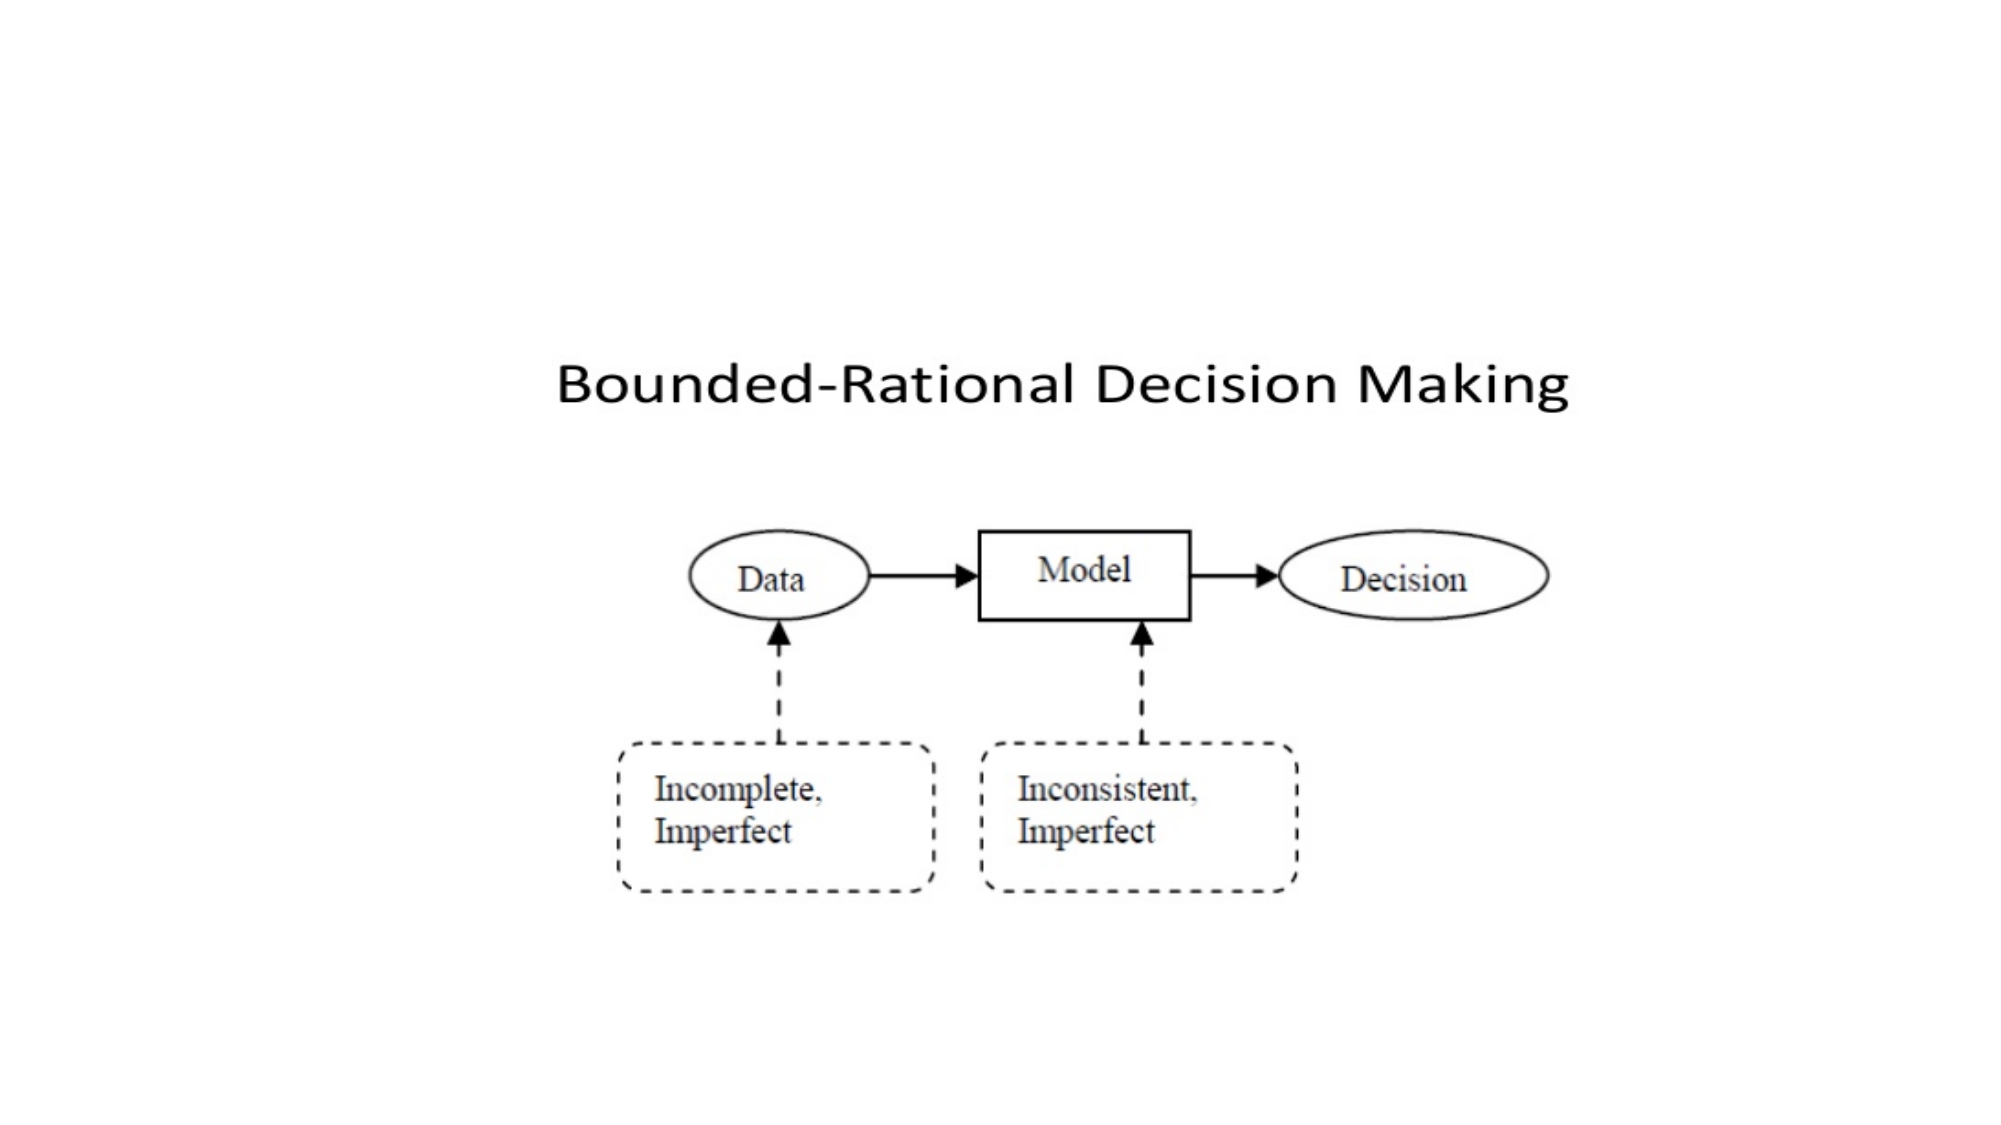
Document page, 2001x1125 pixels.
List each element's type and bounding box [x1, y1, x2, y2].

list [478, 295, 1647, 1010]
